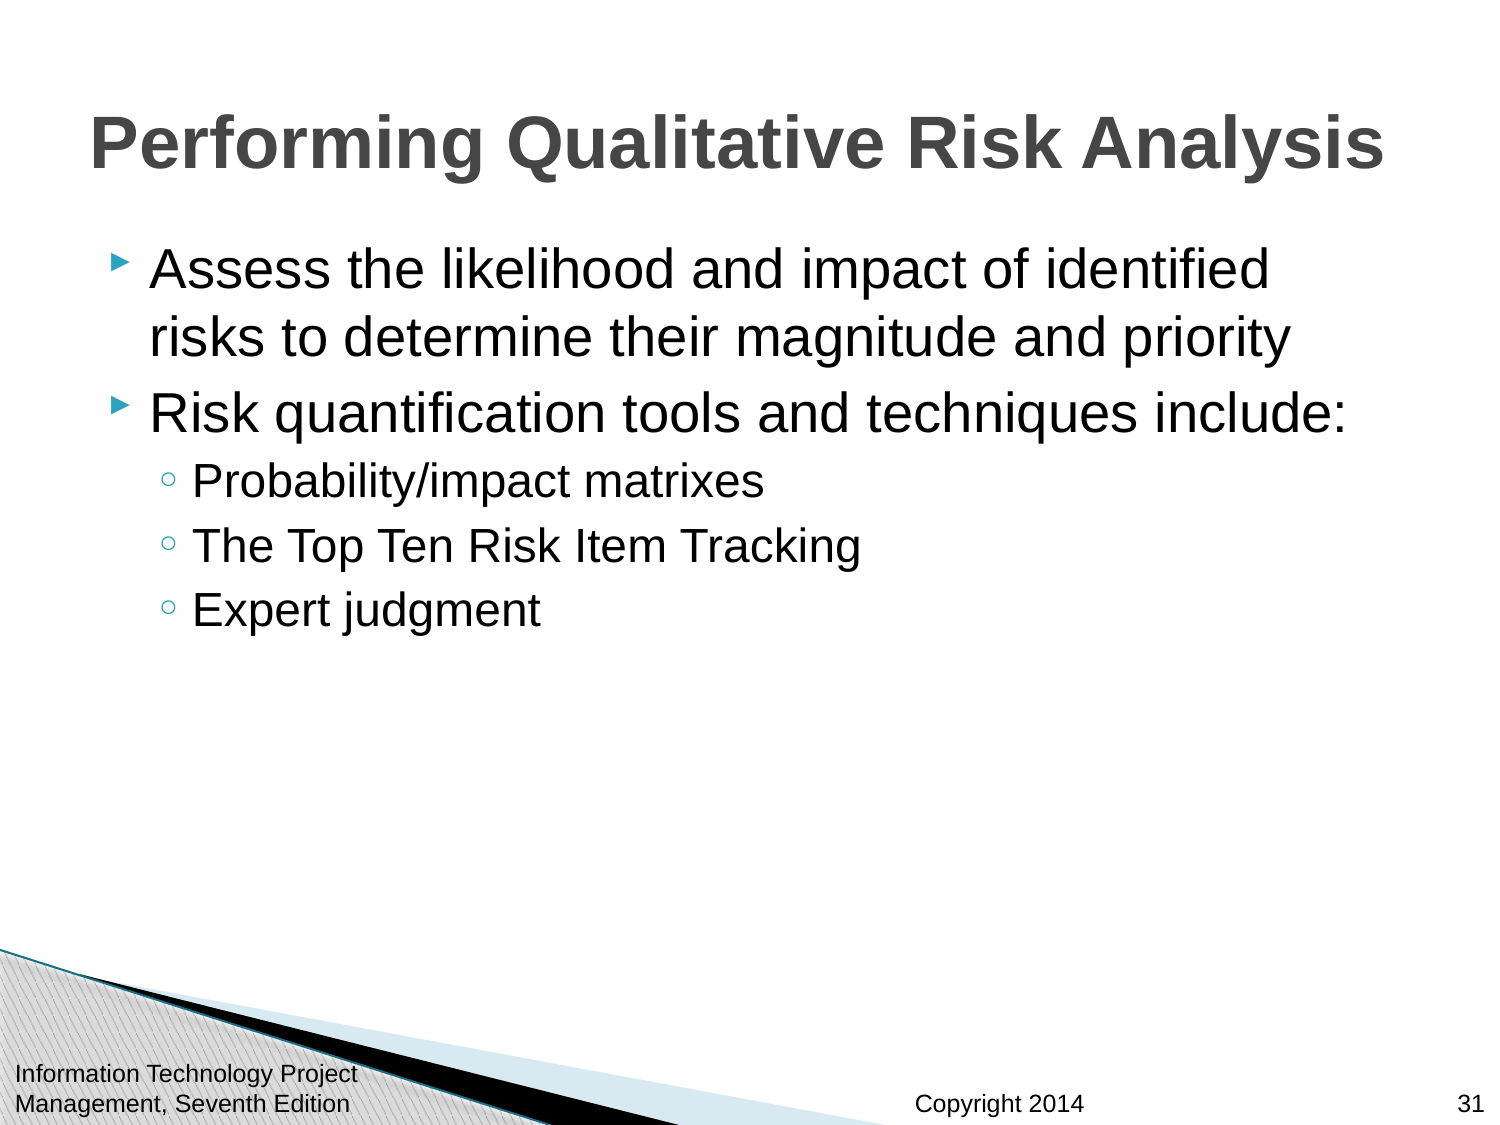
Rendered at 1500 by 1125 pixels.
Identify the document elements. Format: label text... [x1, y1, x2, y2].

slide_number 31 [1408, 1065, 1500, 1125]
footer Information Technology Project Management, Seventh Edition [0, 1065, 425, 1125]
title Performing Qualitative Risk Analysis [75, 45, 1425, 233]
list Assess the likelihood and impact of identified risks to determine their magnitude and priority Risk quantification tools and techniques include: Probability/impact matrixes The Top Ten Risk Item Tracking Expert judgment [74, 224, 1369, 1012]
